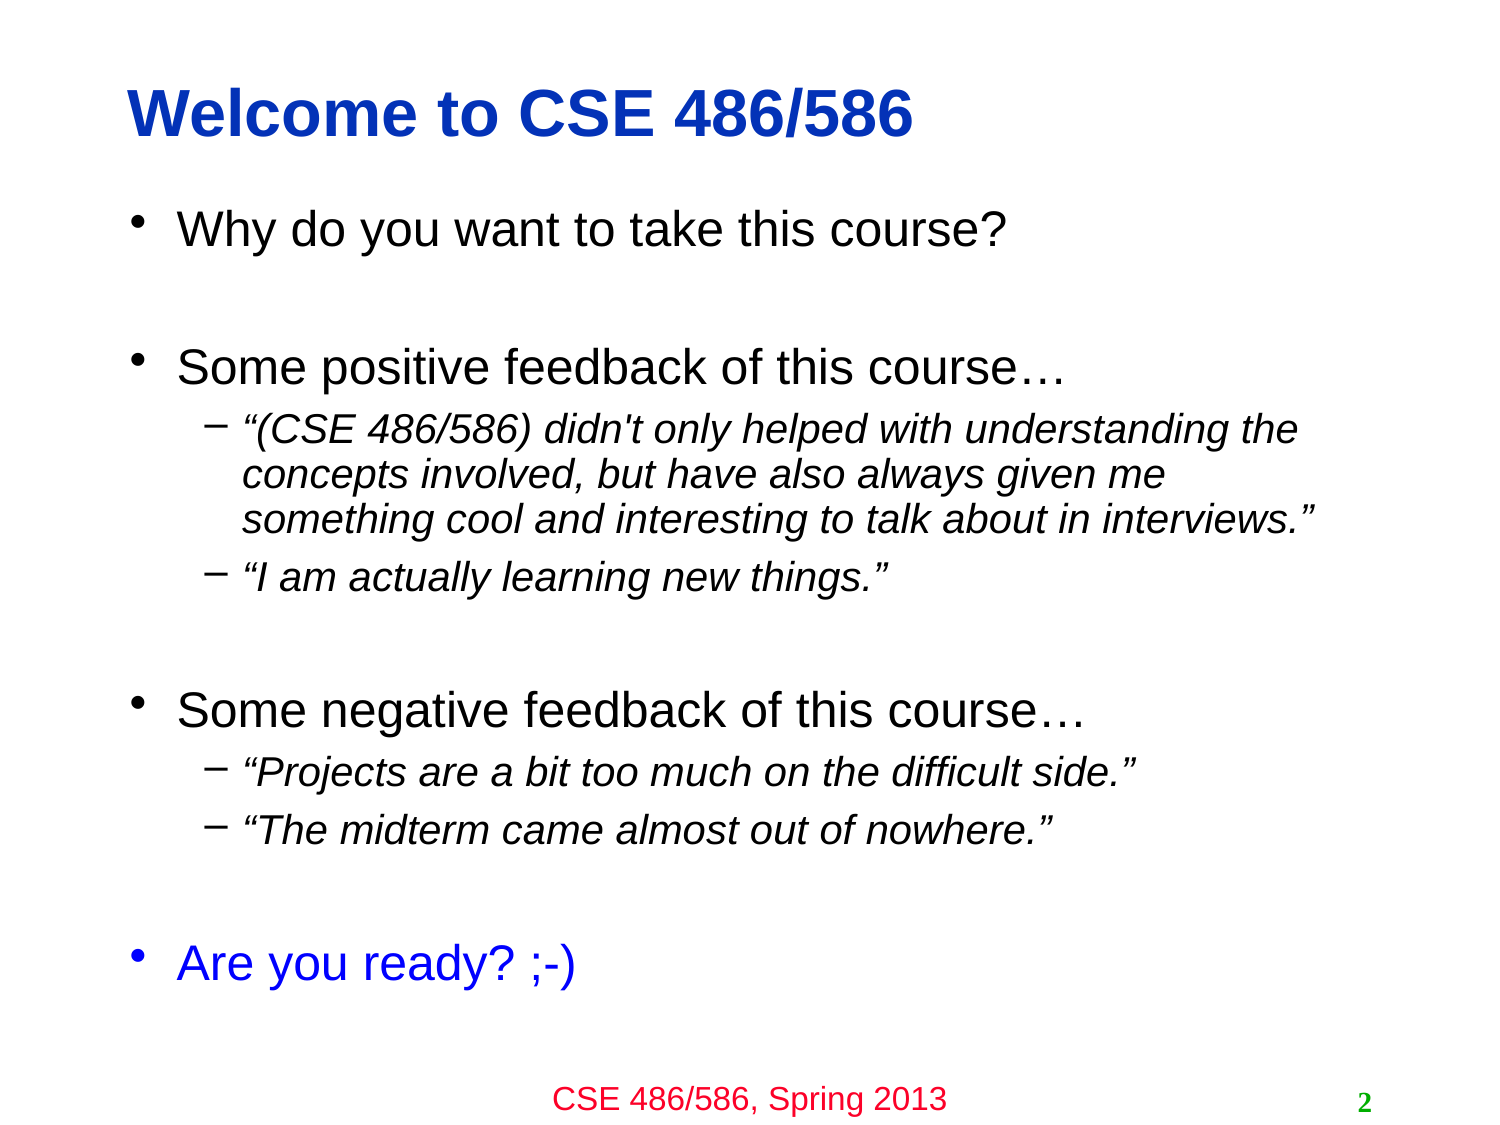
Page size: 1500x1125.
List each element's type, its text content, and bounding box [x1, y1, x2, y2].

list Why do you want to take this course? Some positive feedback of this course… “(CSE 486/586) didn't only helped with understanding the concepts involved, but have also always given me something cool and interesting to talk about in interviews.” “I am actually learning new things.” Some negative feedback of this course… “Projects are a bit too much on the difficult side.” “The midterm came almost out of nowhere.” Are you ready? ;-) [114, 195, 1376, 1005]
title Welcome to CSE 486/586 [112, 53, 1310, 176]
slide_number 2 [1074, 1076, 1388, 1125]
